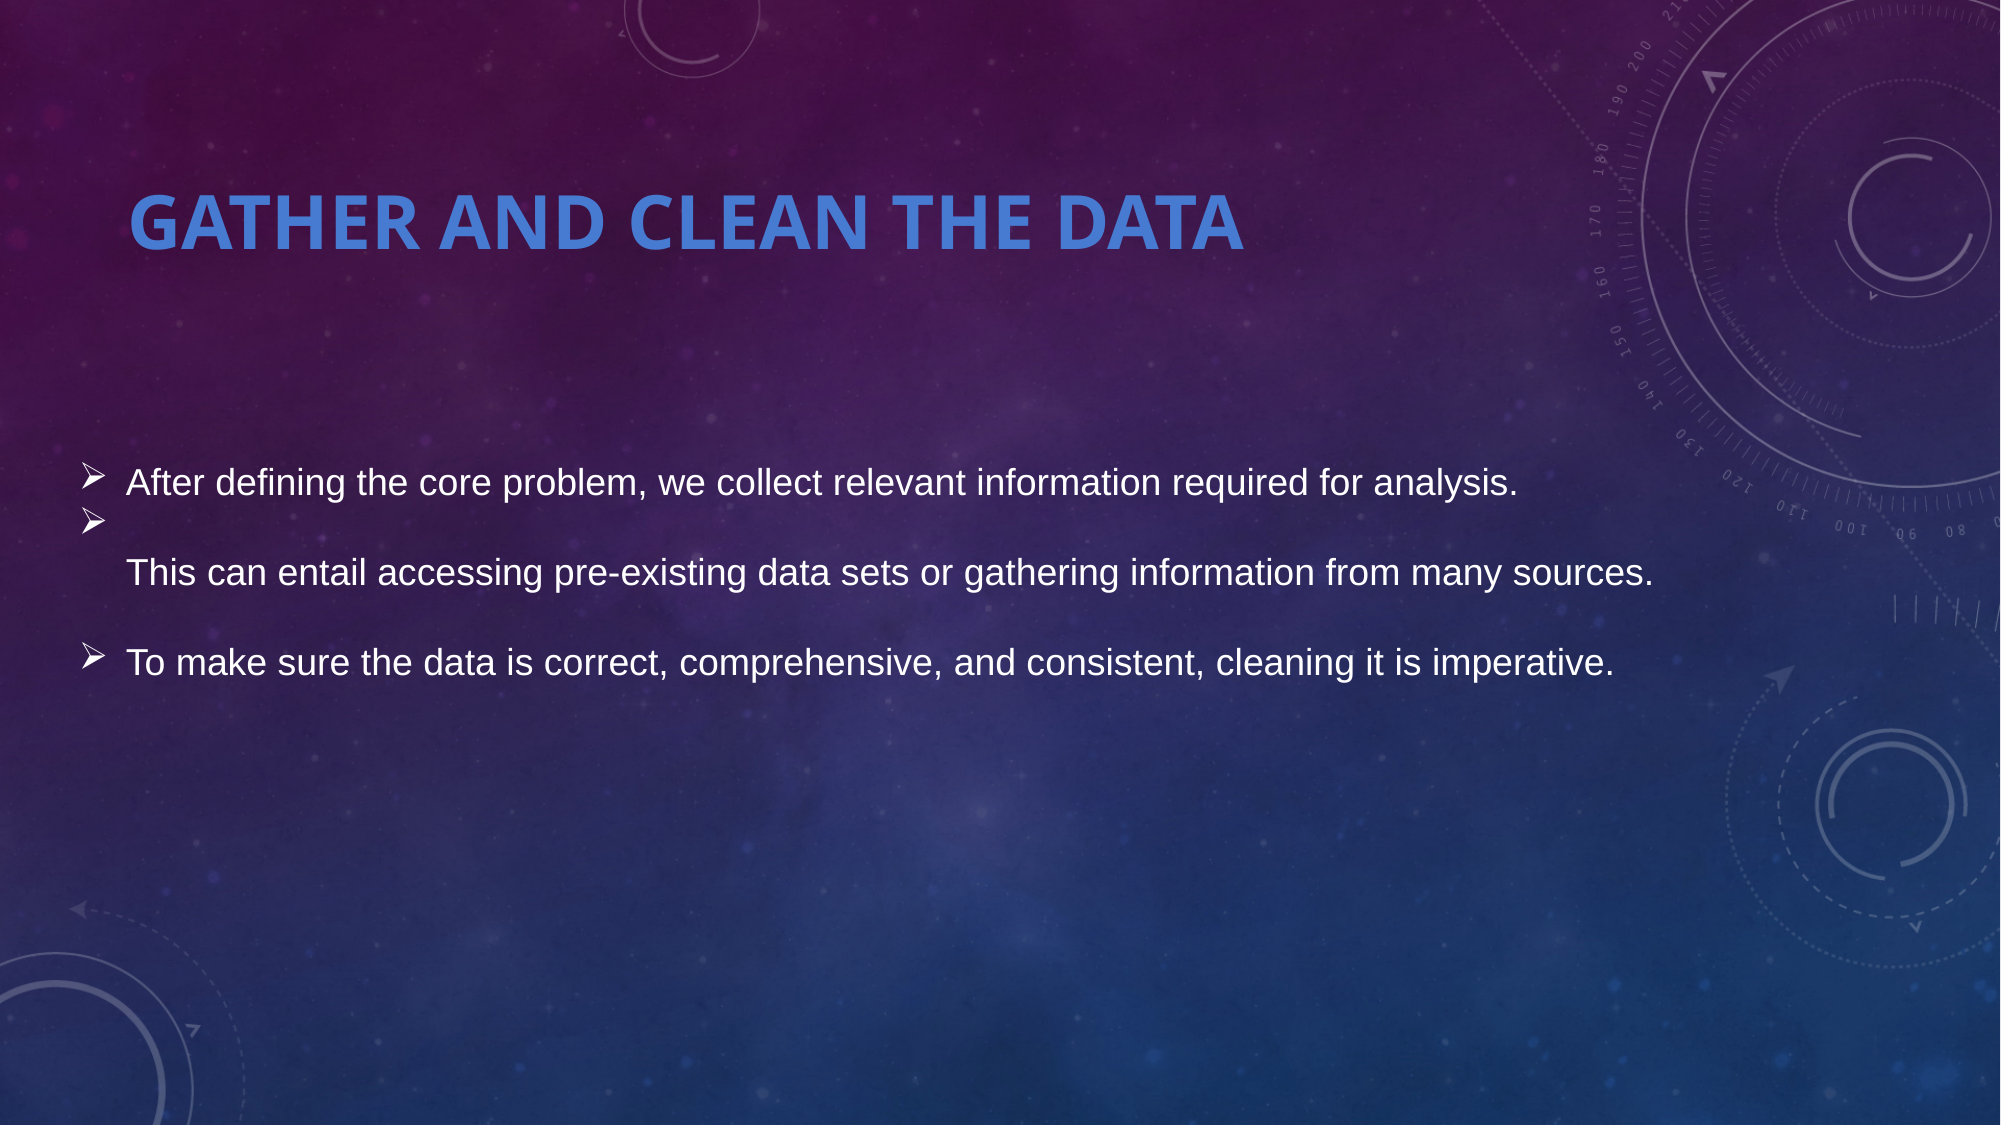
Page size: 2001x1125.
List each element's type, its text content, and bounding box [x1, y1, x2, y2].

picture [0, 0, 2001, 1125]
title Gather and clean the data [112, 99, 1775, 244]
list After defining the core problem, we collect relevant information required for analysis. This can entail accessing pre-existing data sets or gathering information from many sources. To make sure the data is correct, comprehensive, and consistent, cleaning it is imperative. [63, 244, 1862, 897]
